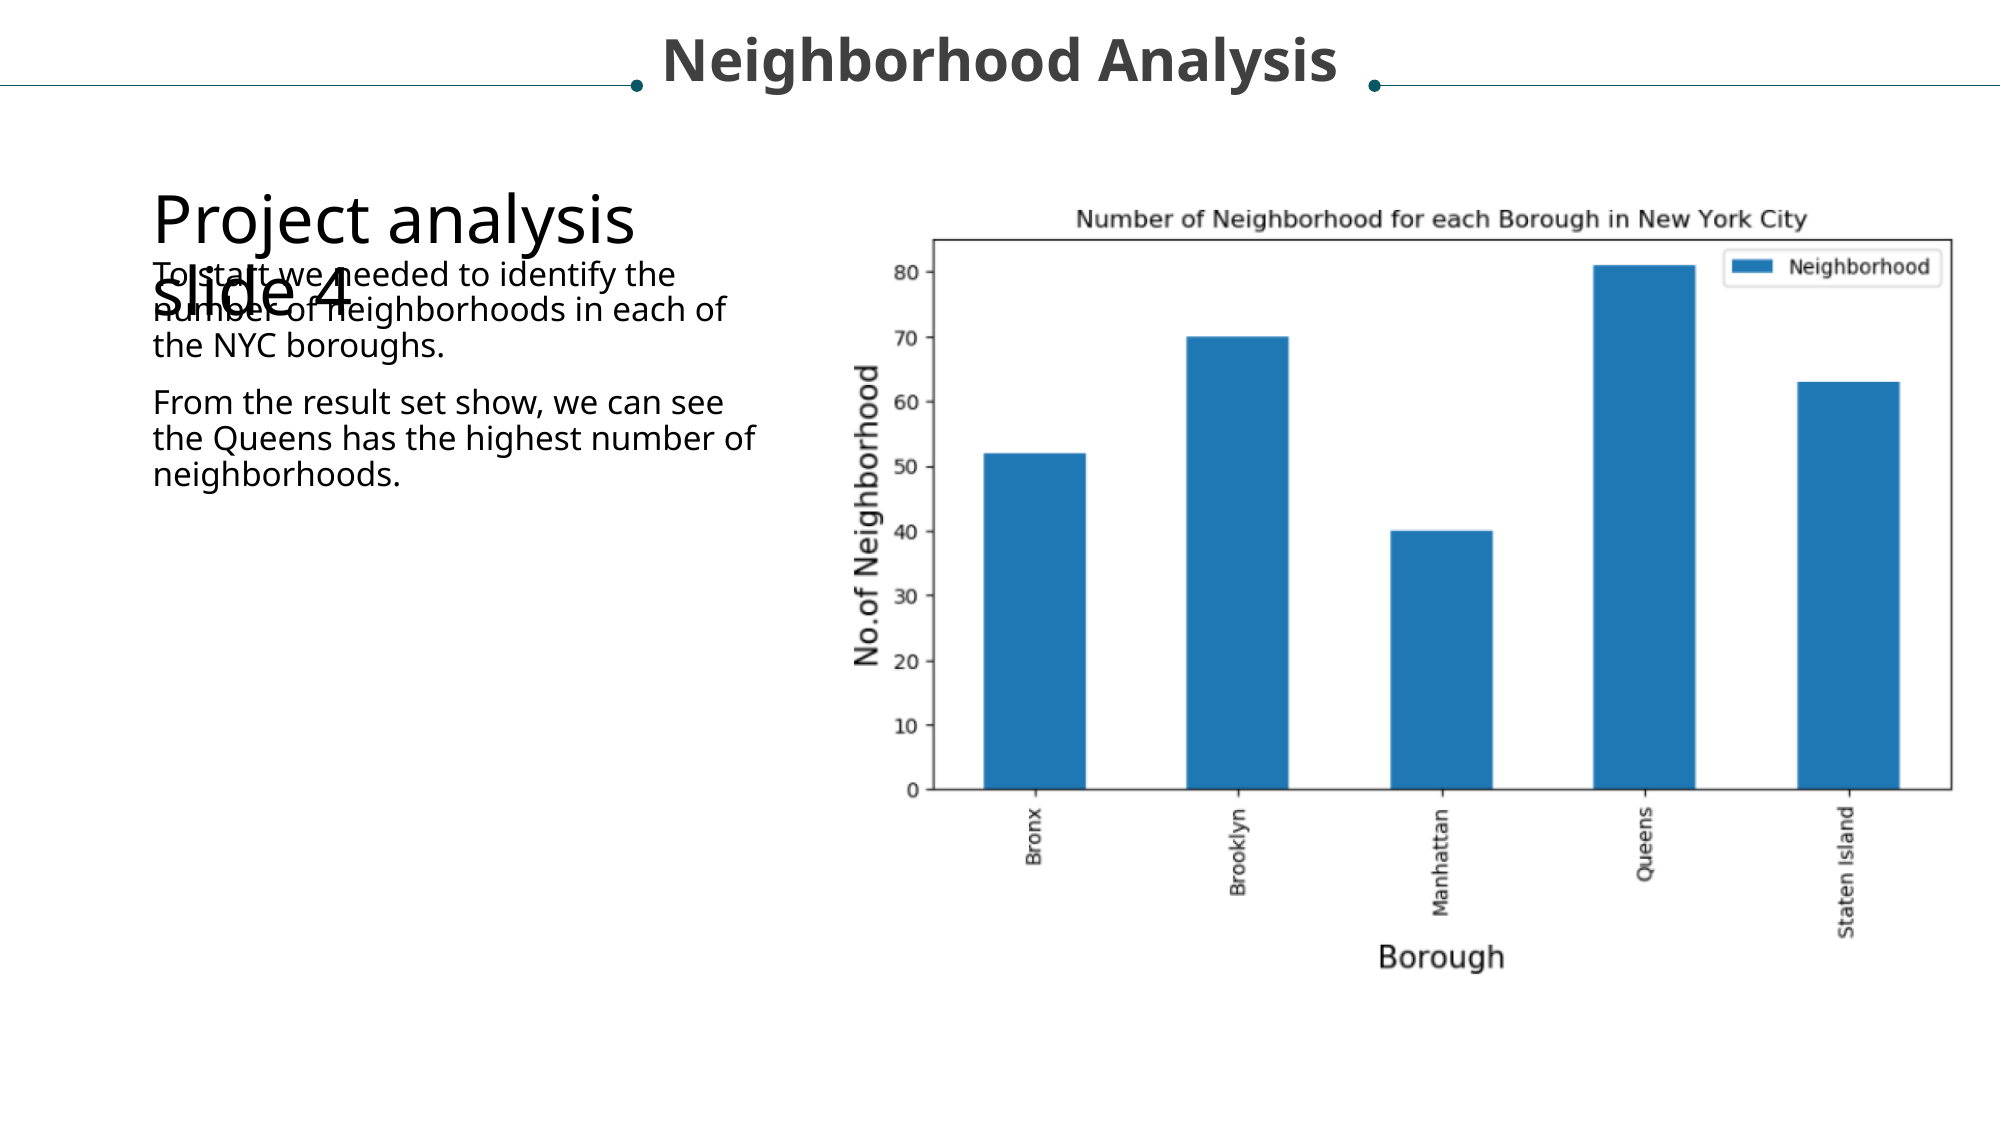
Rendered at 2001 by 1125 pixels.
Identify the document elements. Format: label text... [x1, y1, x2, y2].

picture [823, 184, 2000, 981]
list To start we needed to identify the number of neighborhoods in each of the NYC boroughs. From the result set show, we can see the Queens has the highest number of neighborhoods. [137, 249, 783, 876]
text_box Neighborhood Analysis [37, 31, 1963, 95]
title Project analysis slide 4 [137, 95, 783, 249]
